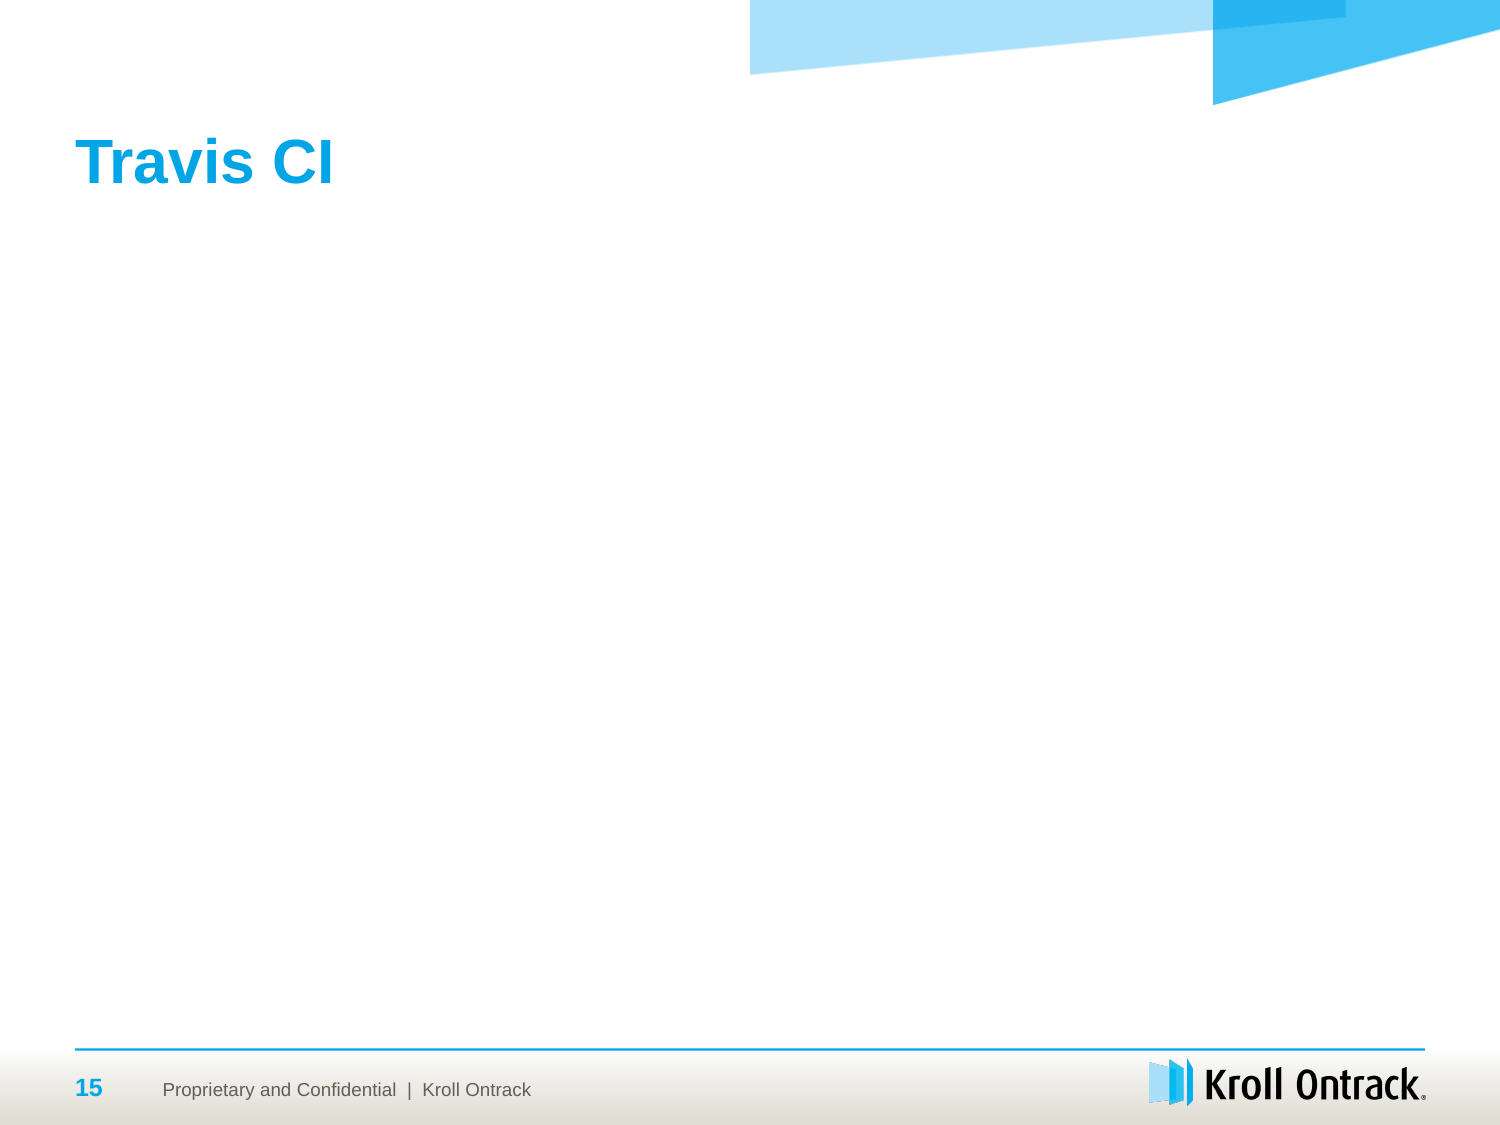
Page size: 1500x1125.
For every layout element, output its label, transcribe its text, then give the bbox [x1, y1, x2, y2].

title Travis CI [74, 120, 1425, 211]
slide_number 15 [74, 1055, 151, 1102]
picture [1149, 1058, 1426, 1106]
picture [750, 0, 1500, 105]
